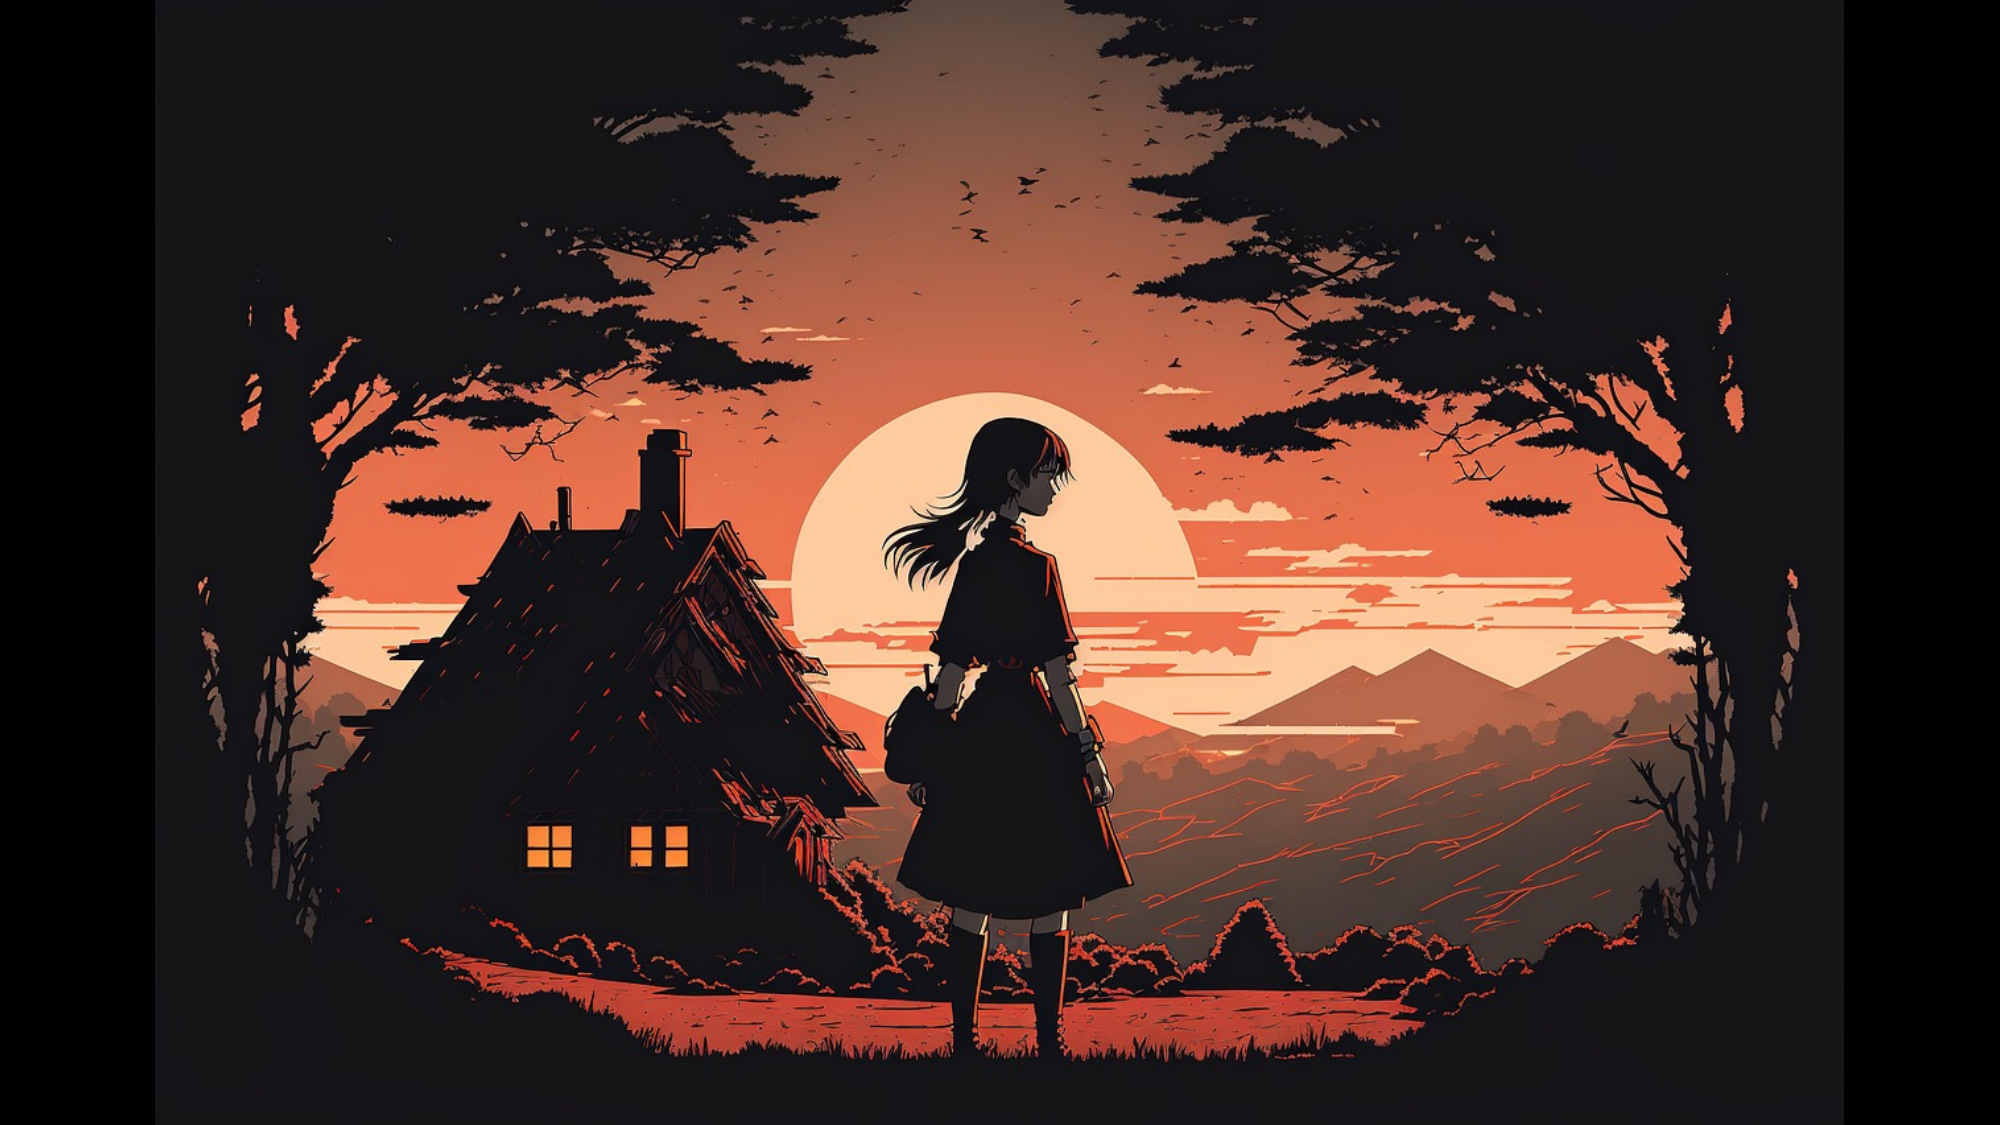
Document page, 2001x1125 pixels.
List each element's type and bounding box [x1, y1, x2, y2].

picture [155, 0, 1844, 1125]
